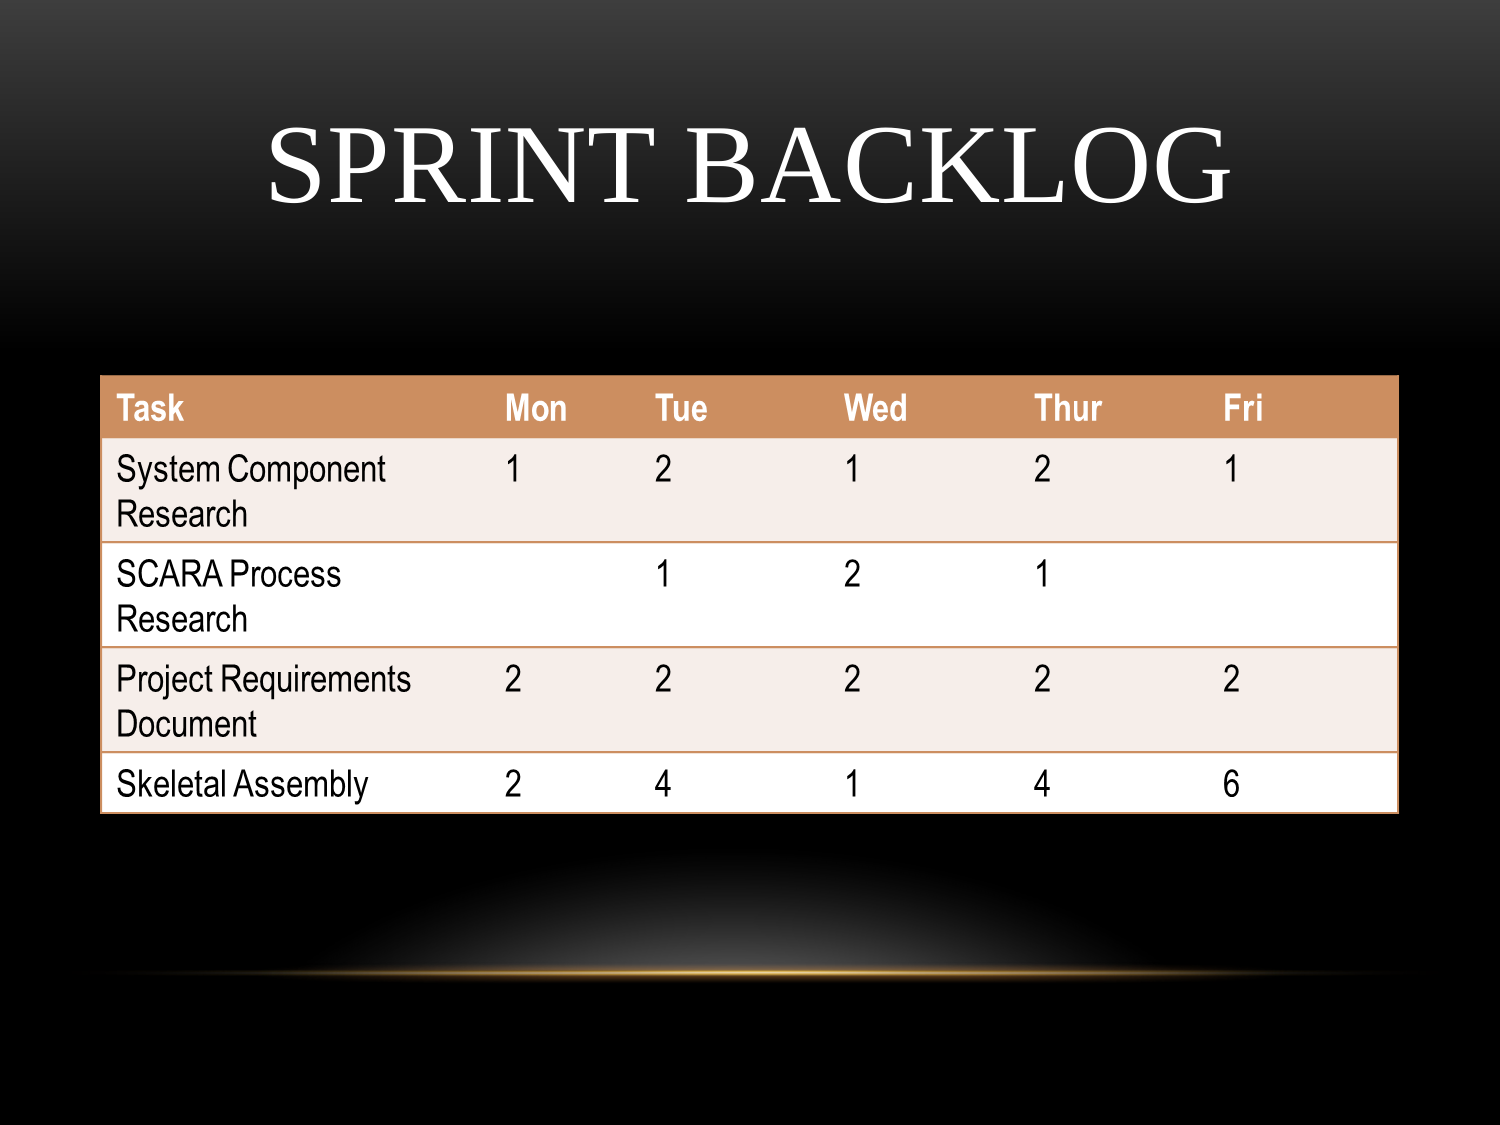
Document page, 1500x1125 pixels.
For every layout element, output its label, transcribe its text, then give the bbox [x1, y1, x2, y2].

title Sprint Backlog [99, 45, 1400, 233]
picture [0, 0, 1500, 1125]
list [99, 372, 1401, 828]
